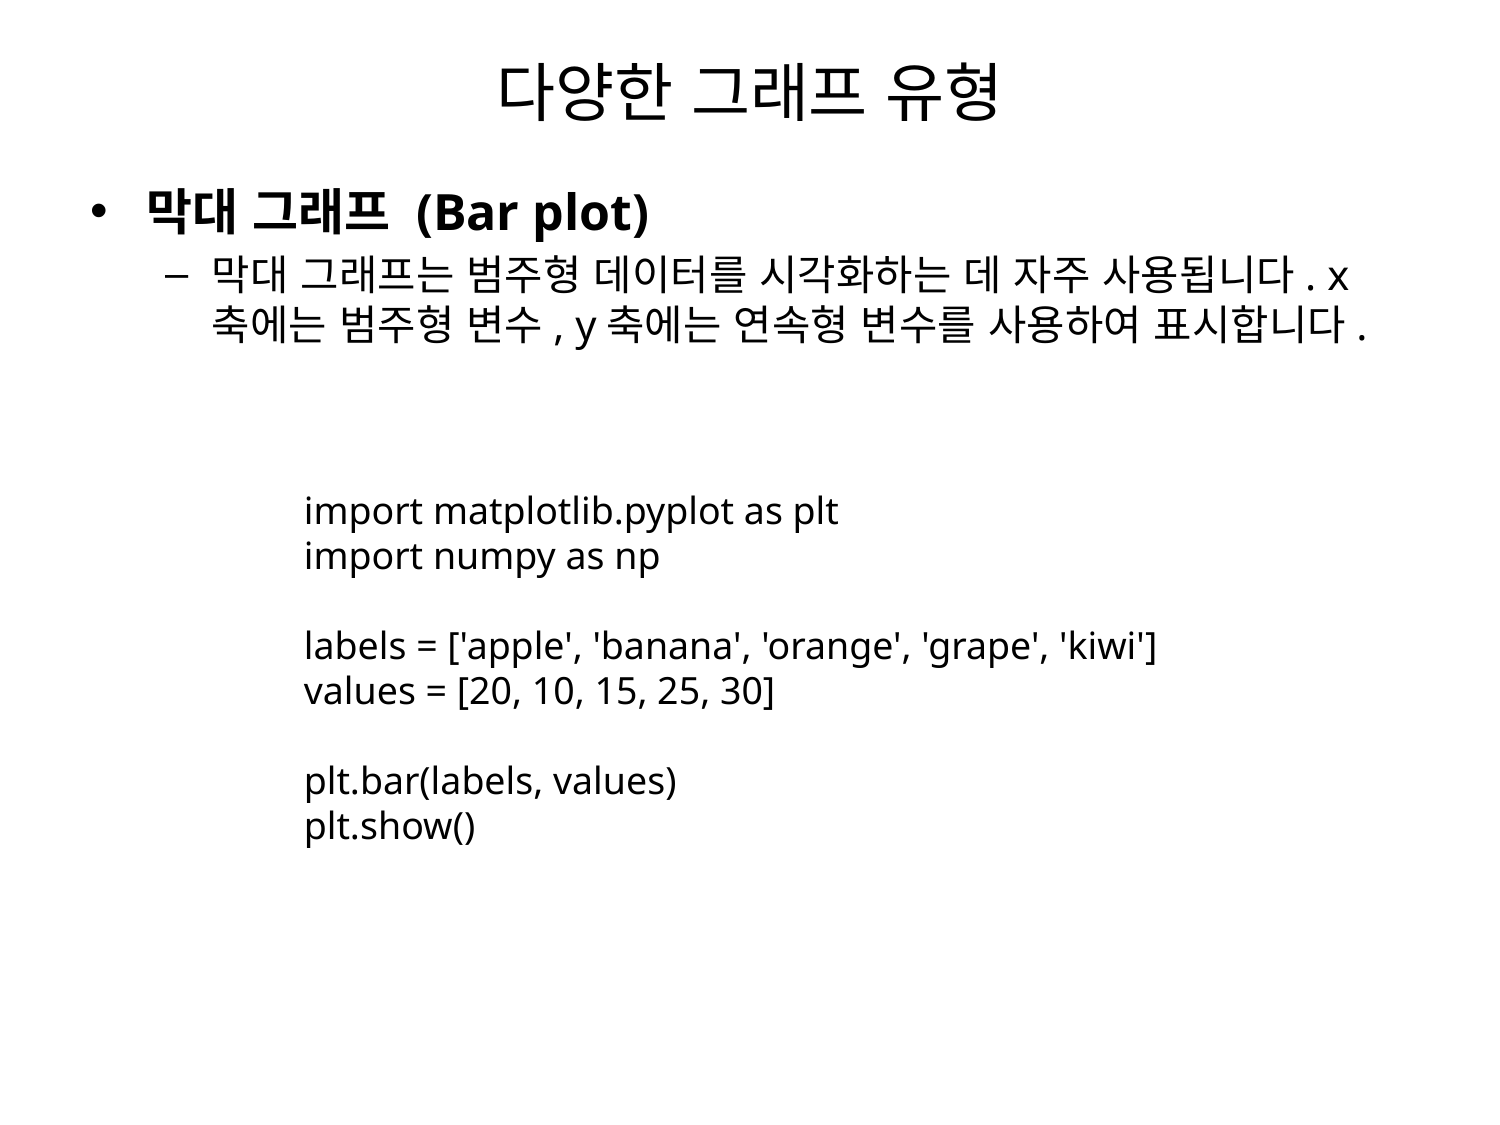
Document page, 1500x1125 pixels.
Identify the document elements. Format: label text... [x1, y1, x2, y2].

title 다양한 그래프 유형 [75, 45, 1425, 138]
text_box import matplotlib.pyplot as plt import numpy as np labels = ['apple', 'banana', 'orange', 'grape', 'kiwi'] values = [20, 10, 15, 25, 30] plt.bar(labels, values) plt.show() [289, 479, 1376, 855]
list 막대 그래프 (Bar plot) 막대 그래프는 범주형 데이터를 시각화하는 데 자주 사용됩니다. x축에는 범주형 변수, y축에는 연속형 변수를 사용하여 표시합니다. [75, 172, 1425, 1005]
